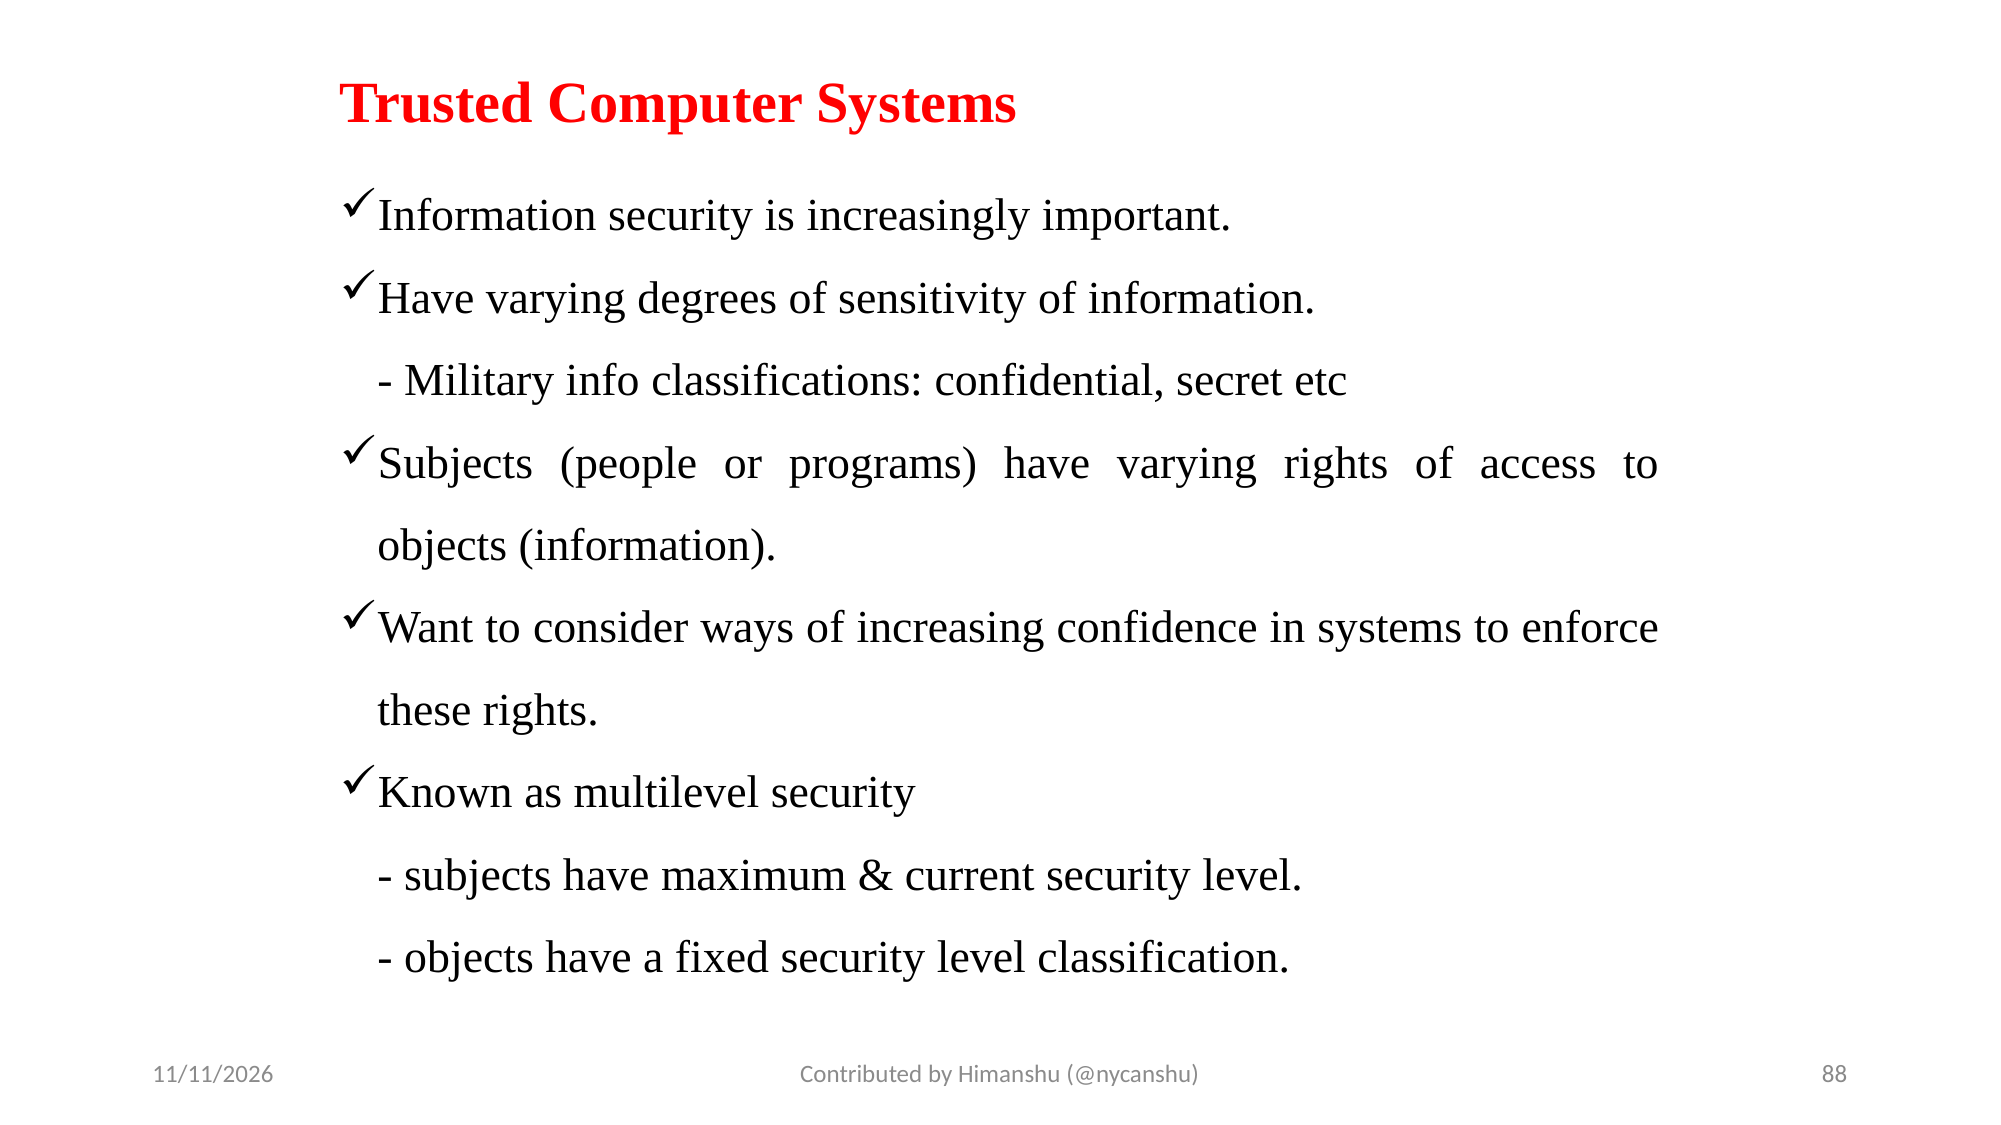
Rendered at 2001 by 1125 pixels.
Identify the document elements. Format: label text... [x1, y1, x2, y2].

slide_number 88 [1412, 1042, 1863, 1103]
title Trusted Computer Systems [324, 45, 1675, 149]
footer Contributed by Himanshu (@nycanshu) [662, 1042, 1338, 1103]
list Information security is increasingly important. Have varying degrees of sensitivity of information. - Military info classifications: confidential, secret etc Subjects (people or programs) have varying rights of access to objects (information). Want to consider ways of increasing confidence in systems to enforce these rights. Known as multilevel security - subjects have maximum & current security level. - objects have a fixed security level classification. [324, 149, 1675, 1005]
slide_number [137, 1042, 588, 1103]
